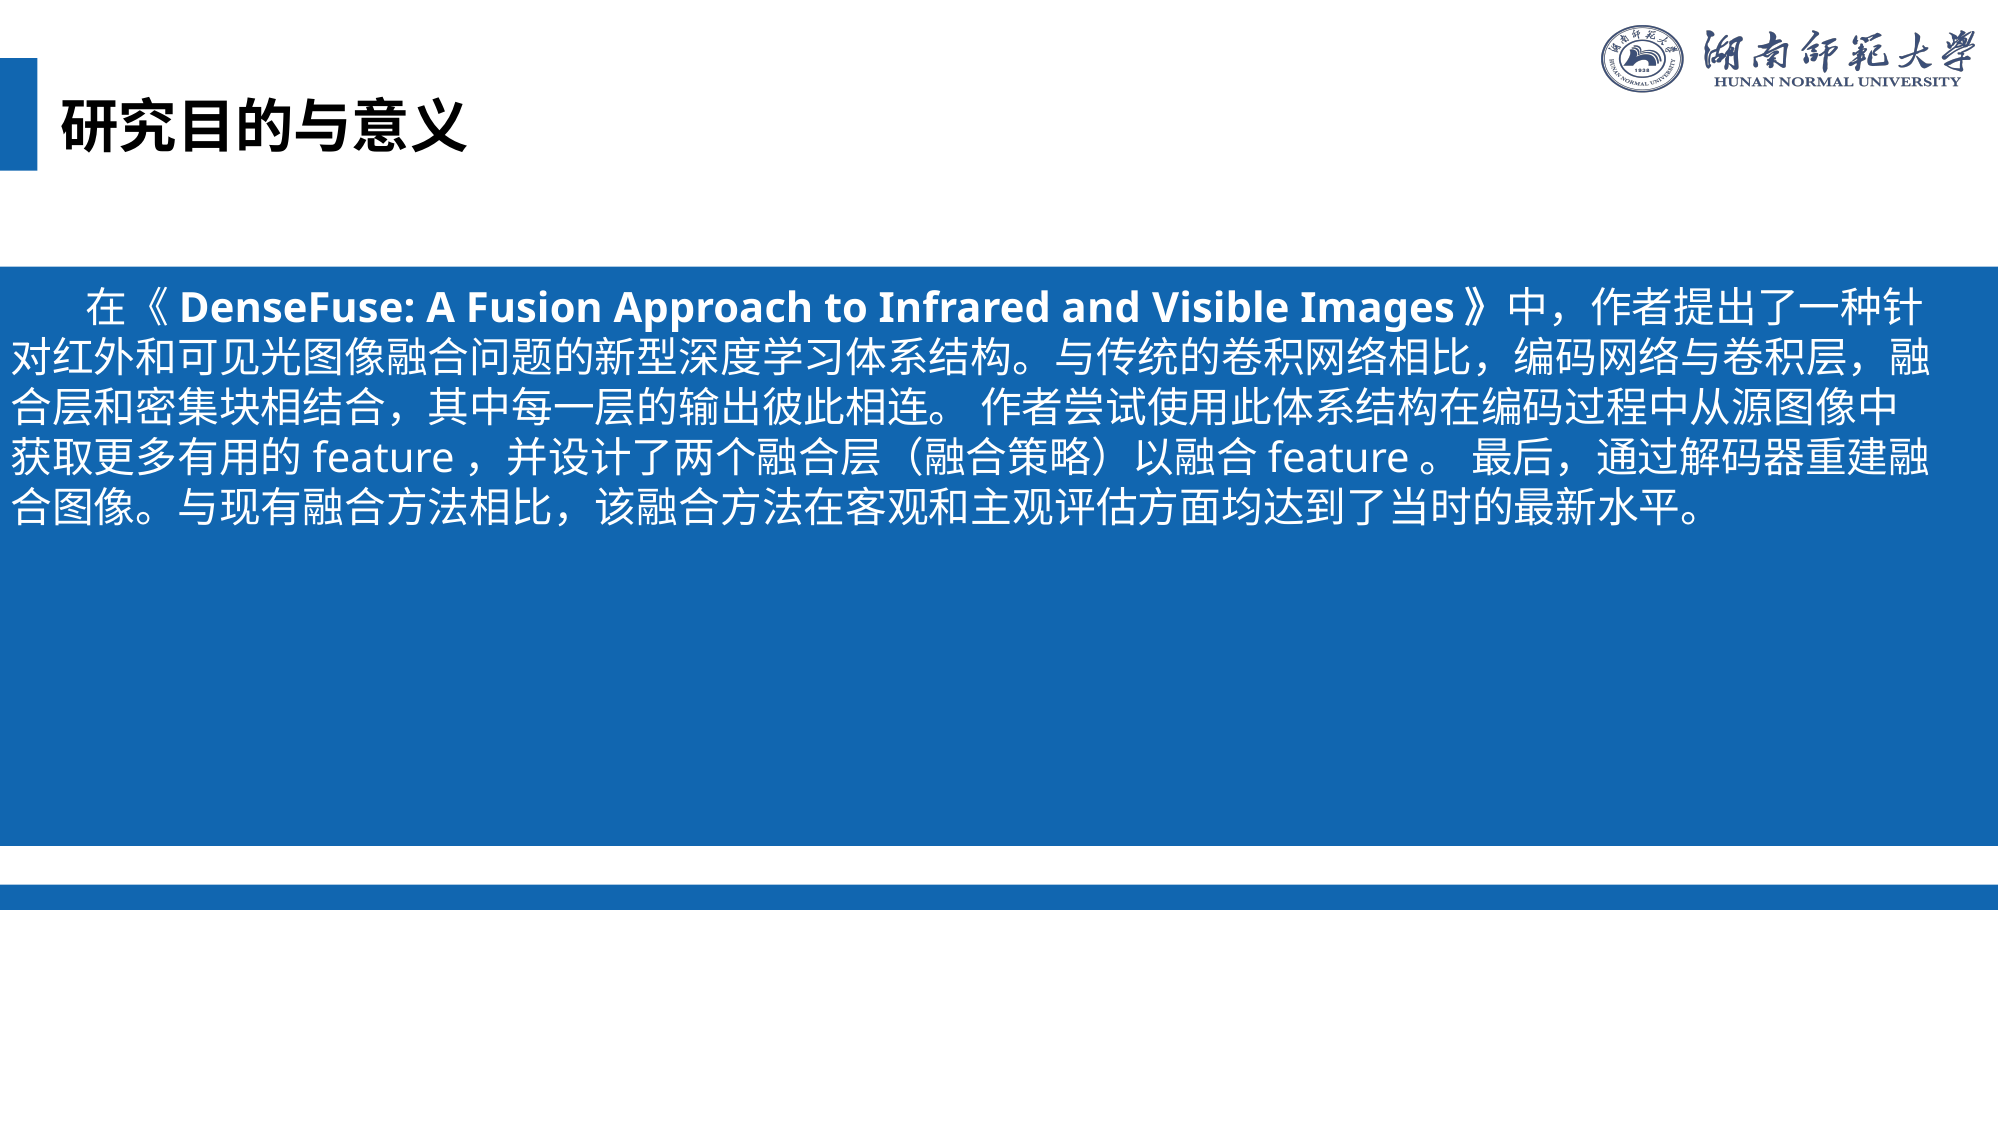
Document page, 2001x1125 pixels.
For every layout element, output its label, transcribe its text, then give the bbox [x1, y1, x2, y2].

picture [1601, 25, 1975, 107]
text_box [0, 58, 38, 171]
text_box 研究目的与意义 [45, 81, 501, 167]
text_box 在《DenseFuse: A Fusion Approach to Infrared and Visible Images》中，作者提出了一种针对红外和可见光图像融合问题的新型深度学习体系结构。与传统的卷积网络相比，编码网络与卷积层，融合层和密集块相结合，其中每一层的输出彼此相连。 作者尝试使用此体系结构在编码过程中从源图像中获取更多有用的feature，并设计了两个融合层（融合策略）以融合feature。 最后，通过解码器重建融合图像。与现有融合方法相比，该融合方法在客观和主观评估方面均达到了当时的最新水平。 [10, 280, 1937, 821]
text_box [0, 266, 1998, 846]
text_box [0, 884, 1998, 910]
